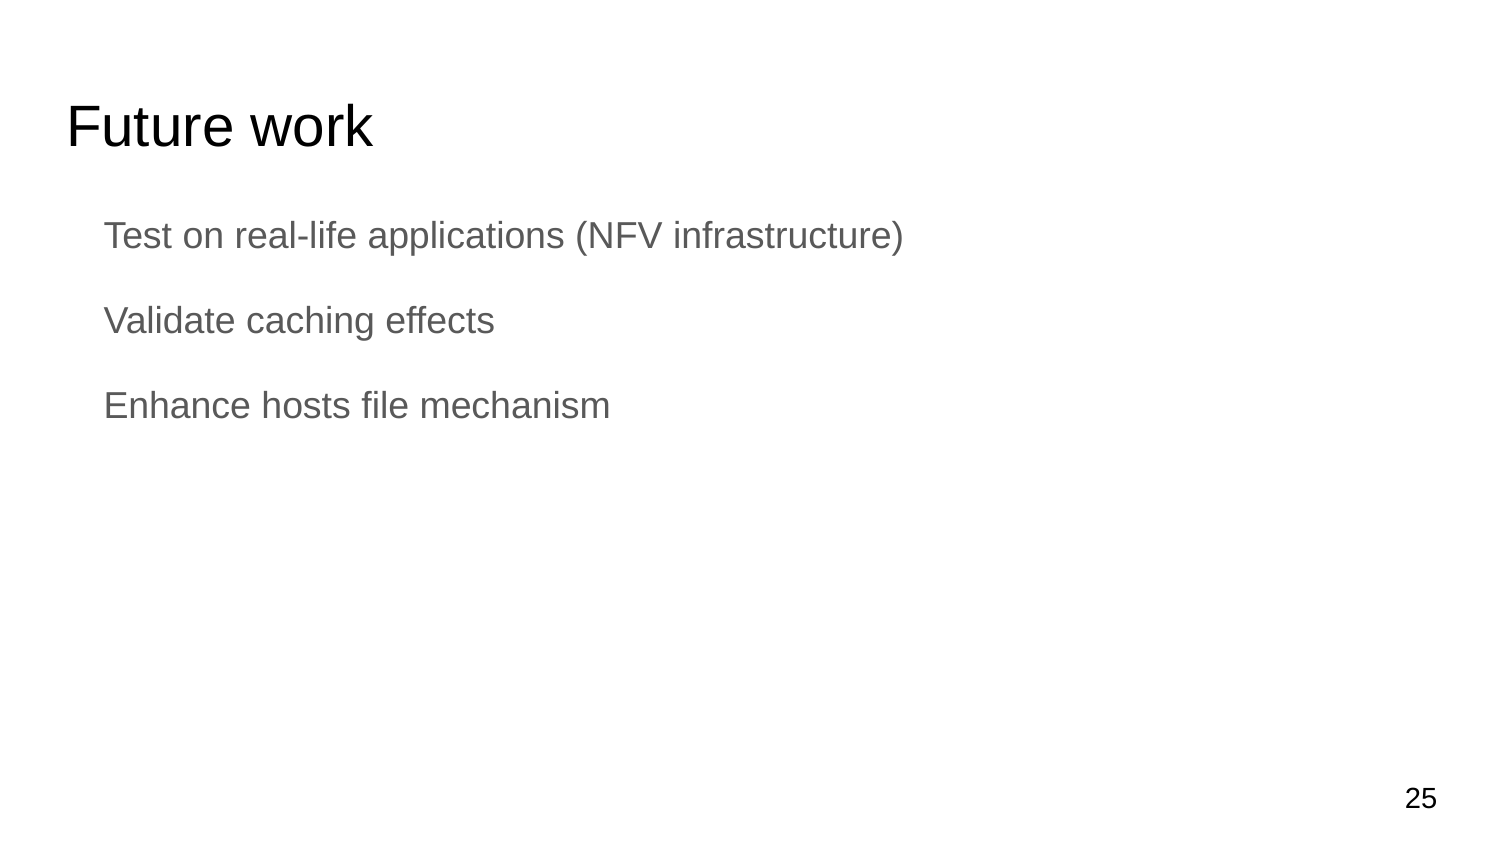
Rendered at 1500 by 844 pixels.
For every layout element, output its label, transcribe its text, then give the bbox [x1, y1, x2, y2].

slide_number ‹#› [1389, 764, 1480, 830]
title Future work [51, 72, 1449, 167]
list Test on real-life applications (NFV infrastructure) Validate caching effects Enhance hosts file mechanism [51, 189, 1449, 750]
